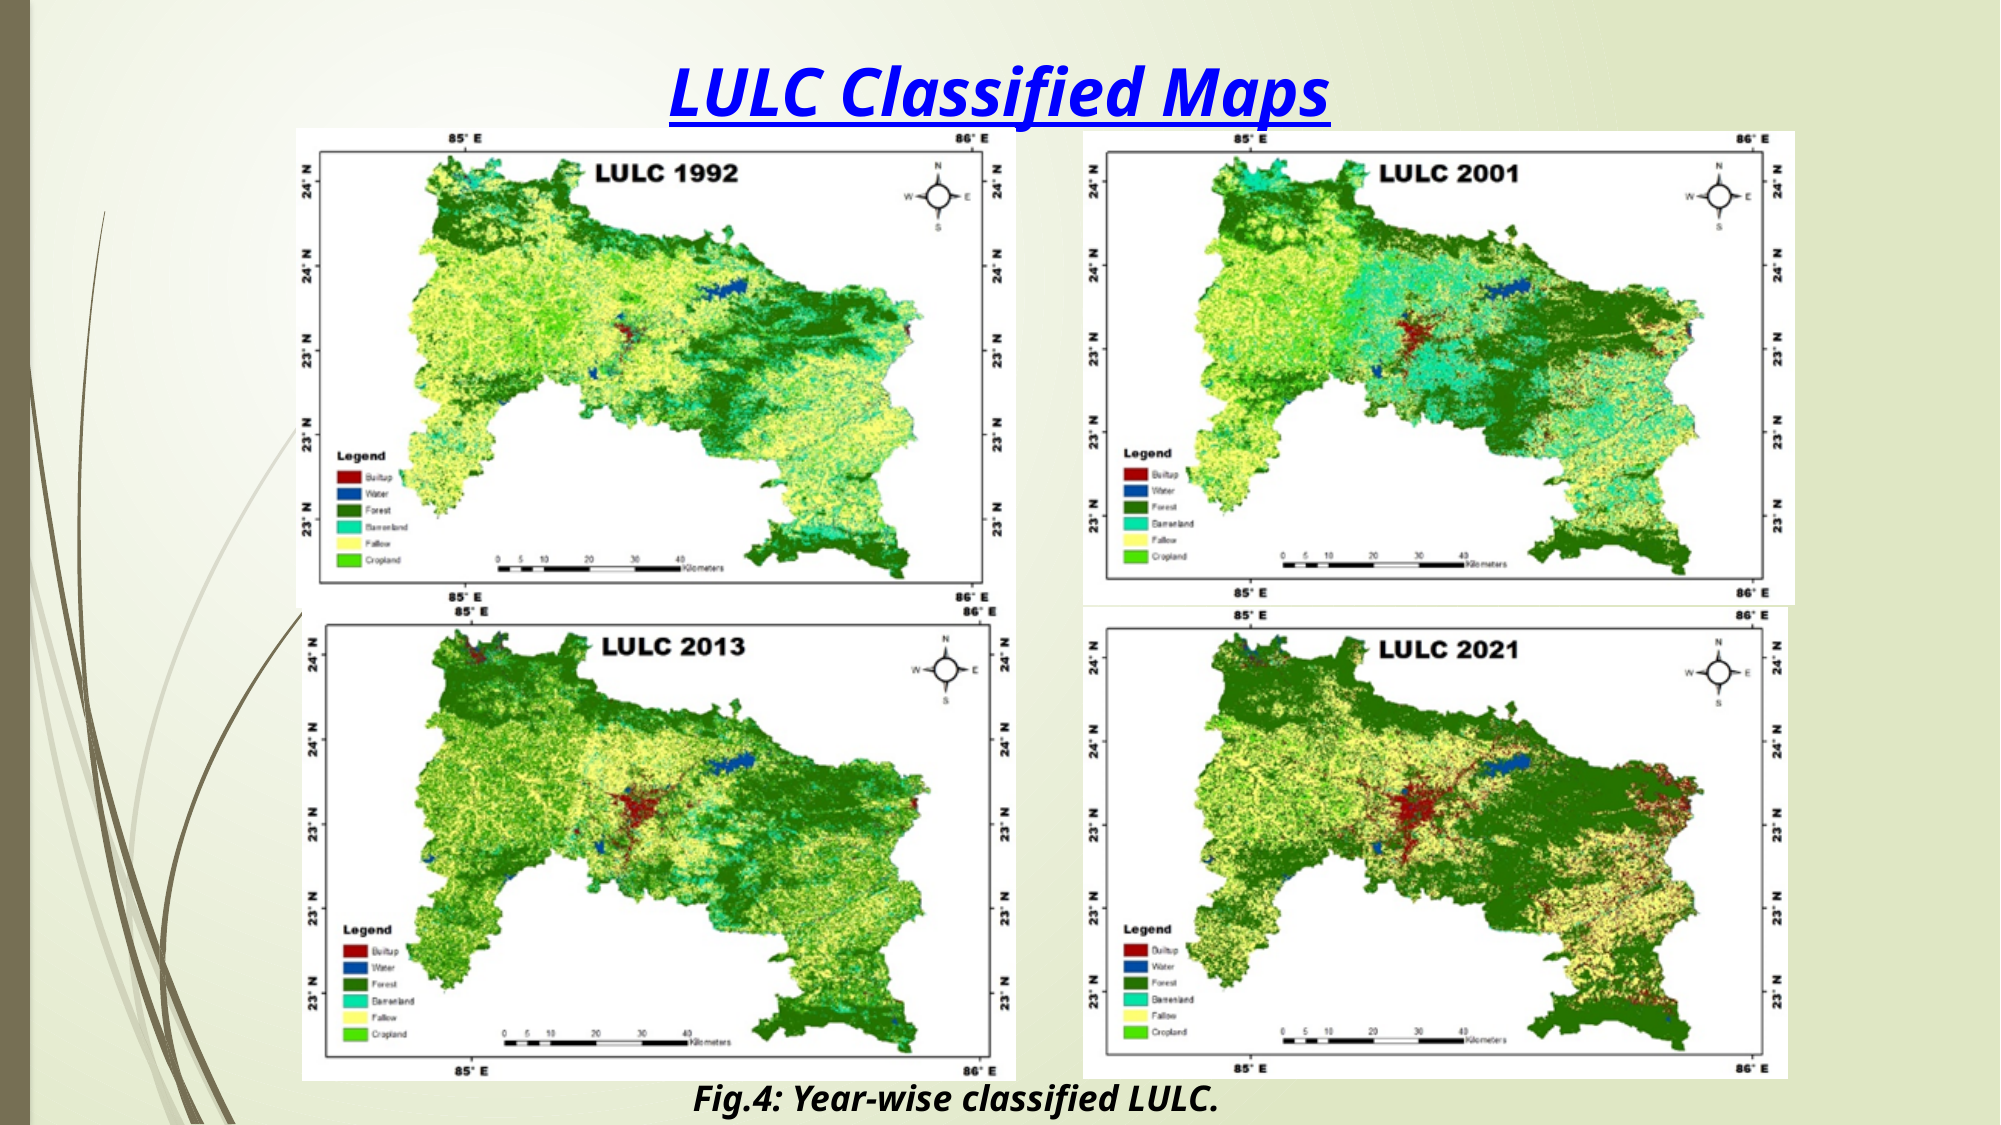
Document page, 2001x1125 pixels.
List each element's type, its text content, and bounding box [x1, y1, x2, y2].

picture [1083, 606, 1788, 1080]
picture [1082, 131, 1795, 605]
text_box Fig.4: Year-wise classified LULC. [657, 1064, 1377, 1125]
text_box LULC Classified Maps [551, 42, 1449, 138]
picture [296, 128, 1016, 1081]
